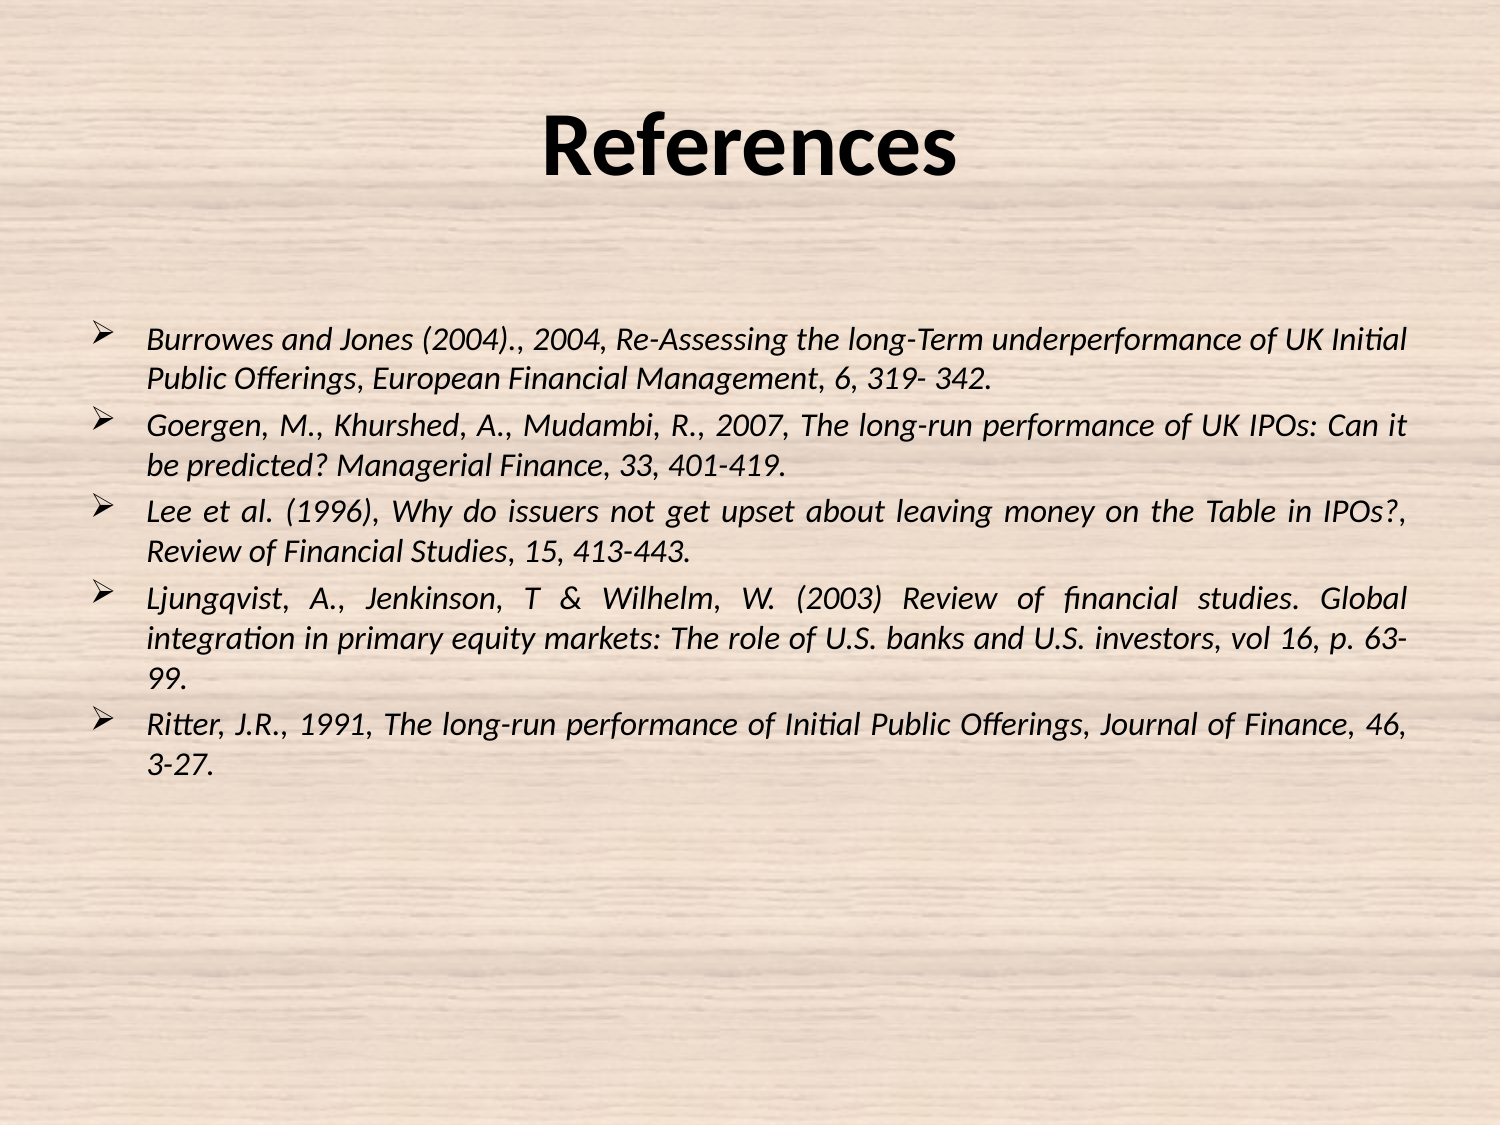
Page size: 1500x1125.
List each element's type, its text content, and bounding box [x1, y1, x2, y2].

list Burrowes and Jones (2004)., 2004, Re-Assessing the long-Term underperformance of UK Initial Public Offerings, European Financial Management, 6, 319- 342. Goergen, M., Khurshed, A., Mudambi, R., 2007, The long-run performance of UK IPOs: Can it be predicted? Managerial Finance, 33, 401-419. Lee et al. (1996), Why do issuers not get upset about leaving money on the Table in IPOs?, Review of Financial Studies, 15, 413-443. Ljungqvist, A., Jenkinson, T & Wilhelm, W. (2003) Review of financial studies. Global integration in primary equity markets: The role of U.S. banks and U.S. investors, vol 16, p. 63-99. Ritter, J.R., 1991, The long-run performance of Initial Public Offerings, Journal of Finance, 46, 3-27. [75, 262, 1425, 1005]
title References [75, 45, 1425, 233]
